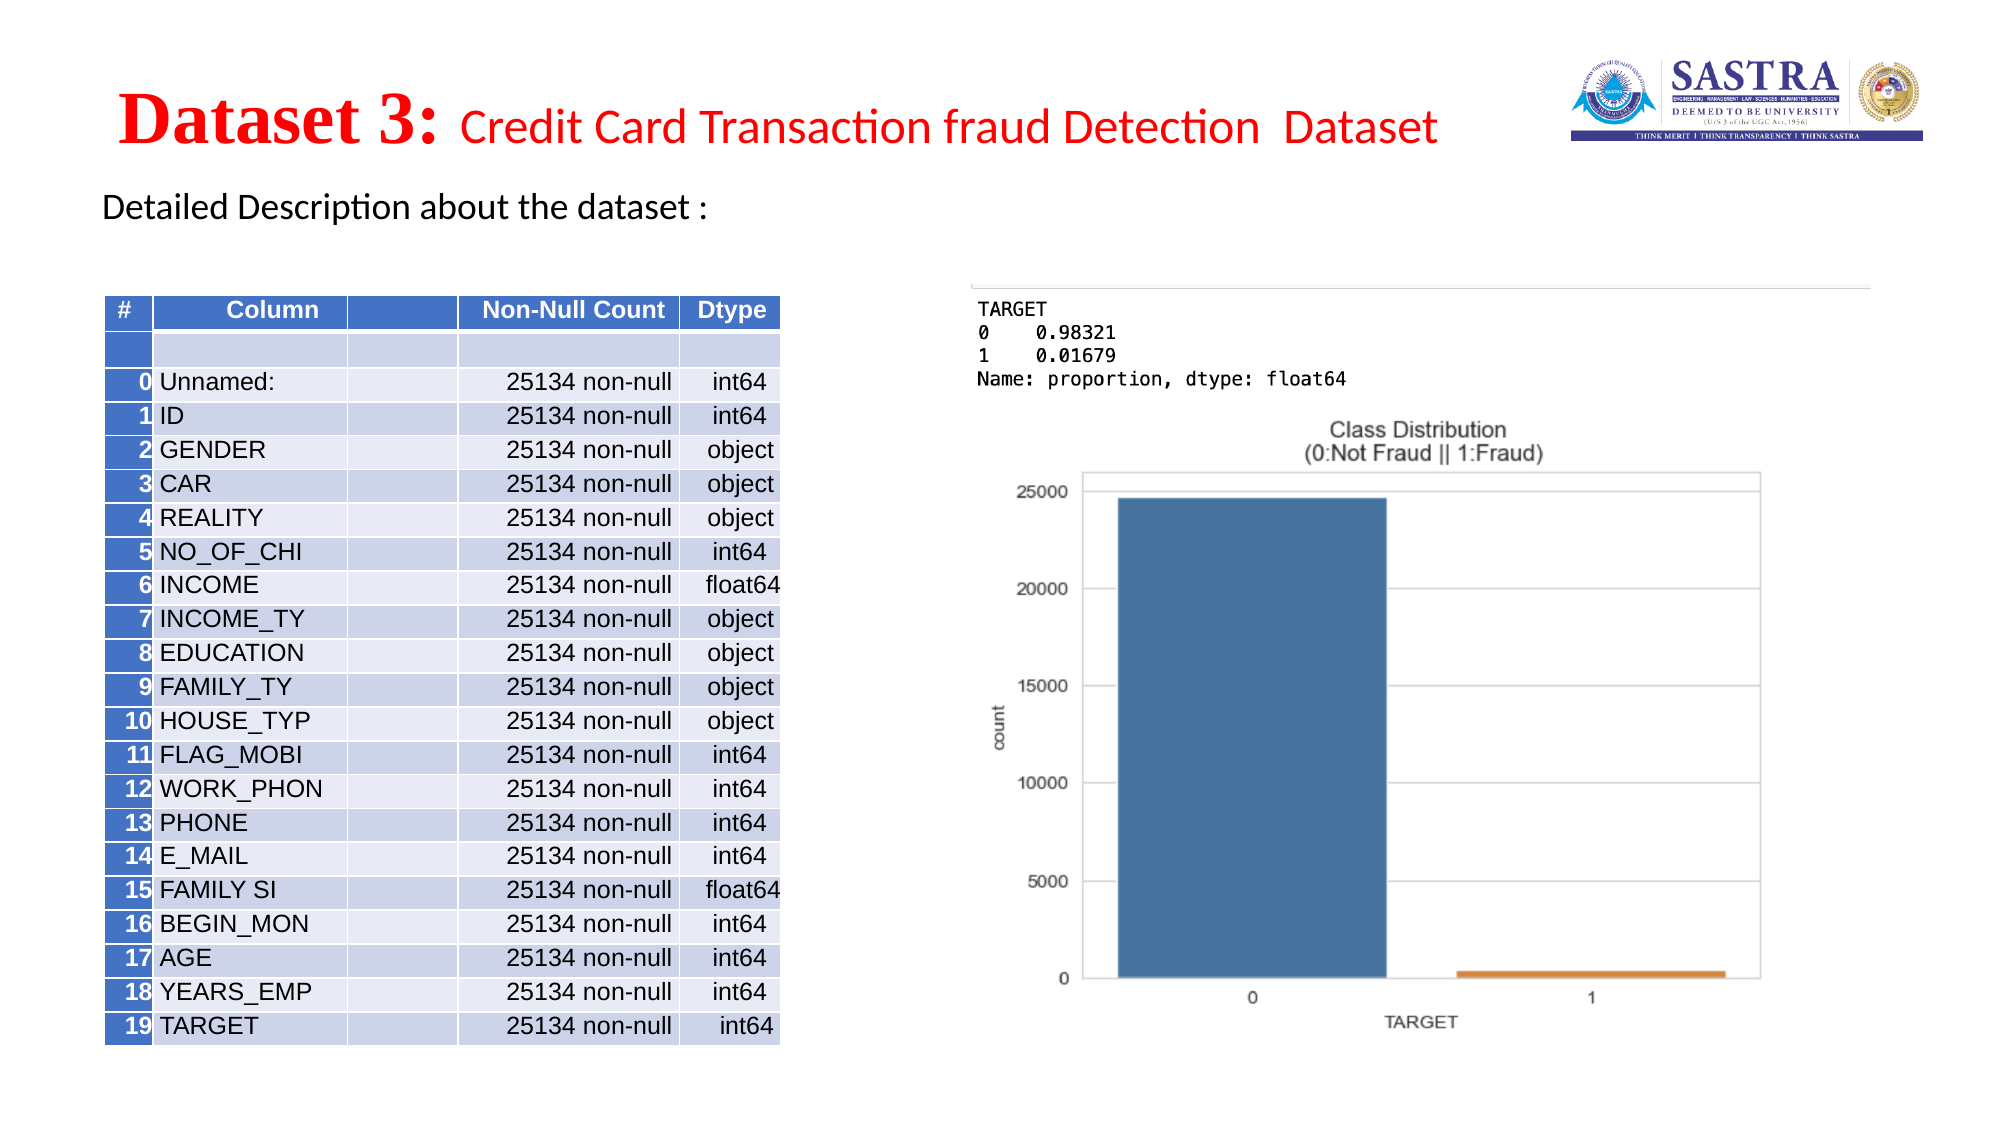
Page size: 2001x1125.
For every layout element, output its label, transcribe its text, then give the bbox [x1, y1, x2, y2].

table_cell 6 [105, 572, 152, 604]
table_cell YEARS_EMP [154, 979, 347, 1011]
table_cell [348, 742, 457, 774]
table_cell E_MAIL [154, 843, 347, 875]
table_cell int64 [680, 911, 780, 943]
table_cell INCOME_TY [154, 606, 347, 638]
table_cell 25134 non-null [459, 674, 679, 706]
table_cell [459, 334, 679, 367]
table_header Dtype [680, 296, 780, 329]
table_header [348, 296, 457, 329]
table_cell [348, 640, 457, 672]
table_cell 9 [105, 674, 152, 706]
table_cell [348, 572, 457, 604]
table_cell [348, 436, 457, 469]
table_cell 25134 non-null [459, 1013, 679, 1045]
table_cell 3 [105, 470, 152, 502]
table_cell AGE [154, 945, 347, 977]
table_cell 25134 non-null [459, 843, 679, 875]
table_cell 14 [105, 843, 152, 875]
table_cell [154, 334, 347, 367]
table_cell FAMILY_TY [154, 674, 347, 706]
table_cell 25134 non-null [459, 538, 679, 570]
table_cell [348, 945, 457, 977]
table_header # [105, 296, 152, 331]
table_cell float64 [680, 877, 780, 909]
table_cell [348, 877, 457, 909]
picture [924, 283, 1872, 1058]
table_cell 25134 non-null [459, 606, 679, 638]
table_cell [348, 809, 457, 841]
table_cell int64 [680, 742, 780, 774]
table_cell 13 [105, 809, 152, 841]
table_cell FLAG_MOBI [154, 742, 347, 774]
table_cell 25134 non-null [459, 809, 679, 841]
table_cell 5 [105, 538, 152, 570]
table_cell 25134 non-null [459, 572, 679, 604]
table_cell object [680, 436, 780, 469]
table_cell GENDER [154, 436, 347, 469]
table_cell int64 [680, 538, 780, 570]
table_cell [348, 775, 457, 808]
table_cell NO_OF_CHI [154, 538, 347, 570]
table_cell 25134 non-null [459, 470, 679, 502]
table_cell REALITY [154, 504, 347, 536]
table_cell 0 [105, 369, 152, 401]
table_cell 25134 non-null [459, 640, 679, 672]
table_cell int64 [680, 809, 780, 841]
table_cell EDUCATION [154, 640, 347, 672]
table_cell [680, 334, 780, 367]
table_cell BEGIN_MON [154, 911, 347, 943]
table_cell CAR [154, 470, 347, 502]
table_cell 25134 non-null [459, 979, 679, 1011]
table_cell 2 [105, 436, 152, 469]
table_header Column [154, 296, 347, 329]
table_cell int64 [680, 775, 780, 808]
table_cell 25134 non-null [459, 877, 679, 909]
table_cell INCOME [154, 572, 347, 604]
table_cell int64 [680, 1013, 780, 1045]
table_cell [348, 979, 457, 1011]
table_cell 25134 non-null [459, 403, 679, 435]
table_cell [348, 334, 457, 367]
table_cell [348, 538, 457, 570]
table_cell 7 [105, 606, 152, 638]
table_cell 25134 non-null [459, 742, 679, 774]
table_cell 1 [105, 403, 152, 435]
table_cell 25134 non-null [459, 369, 679, 401]
table_header Non-Null Count [459, 296, 679, 329]
text_box Detailed Description about the dataset : [94, 175, 791, 236]
text_box Dataset 3: Credit Card Transaction fraud Detection Dataset [111, 60, 1572, 166]
table_cell object [680, 640, 780, 672]
table_cell 25134 non-null [459, 504, 679, 536]
table_cell [348, 470, 457, 502]
table_cell 25134 non-null [459, 775, 679, 808]
table_cell float64 [680, 572, 780, 604]
table_cell int64 [680, 403, 780, 435]
table_cell int64 [680, 979, 780, 1011]
table_cell int64 [680, 945, 780, 977]
table_cell PHONE [154, 809, 347, 841]
table_cell object [680, 470, 780, 502]
table_cell 15 [105, 877, 152, 909]
picture [1570, 60, 1923, 142]
table_cell [348, 403, 457, 435]
table_cell 25134 non-null [459, 945, 679, 977]
table_cell 10 [105, 708, 152, 740]
table_cell [348, 369, 457, 401]
table_cell 12 [105, 775, 152, 808]
table_cell HOUSE_TYP [154, 708, 347, 740]
table_cell object [680, 504, 780, 536]
table_cell int64 [680, 369, 780, 401]
table_cell Unnamed: [154, 369, 347, 401]
table_cell [348, 504, 457, 536]
table_cell FAMILY SI [154, 877, 347, 909]
table_cell TARGET [154, 1013, 347, 1045]
table_cell 16 [105, 911, 152, 943]
table_cell [348, 843, 457, 875]
table_cell [348, 674, 457, 706]
table_cell 19 [105, 1013, 152, 1045]
table_cell [348, 606, 457, 638]
table_cell 11 [105, 742, 152, 774]
table_cell int64 [680, 843, 780, 875]
table_cell 18 [105, 979, 152, 1011]
table_cell object [680, 708, 780, 740]
table_cell 8 [105, 640, 152, 672]
table_cell [348, 708, 457, 740]
table_cell object [680, 674, 780, 706]
table_cell [105, 332, 152, 367]
table_cell [348, 911, 457, 943]
table_cell 25134 non-null [459, 436, 679, 469]
table_cell ID [154, 403, 347, 435]
table_cell 25134 non-null [459, 708, 679, 740]
table_cell WORK_PHON [154, 775, 347, 808]
table_cell [348, 1013, 457, 1045]
table_cell 4 [105, 504, 152, 536]
table_cell 25134 non-null [459, 911, 679, 943]
table_cell 17 [105, 945, 152, 977]
table_cell object [680, 606, 780, 638]
